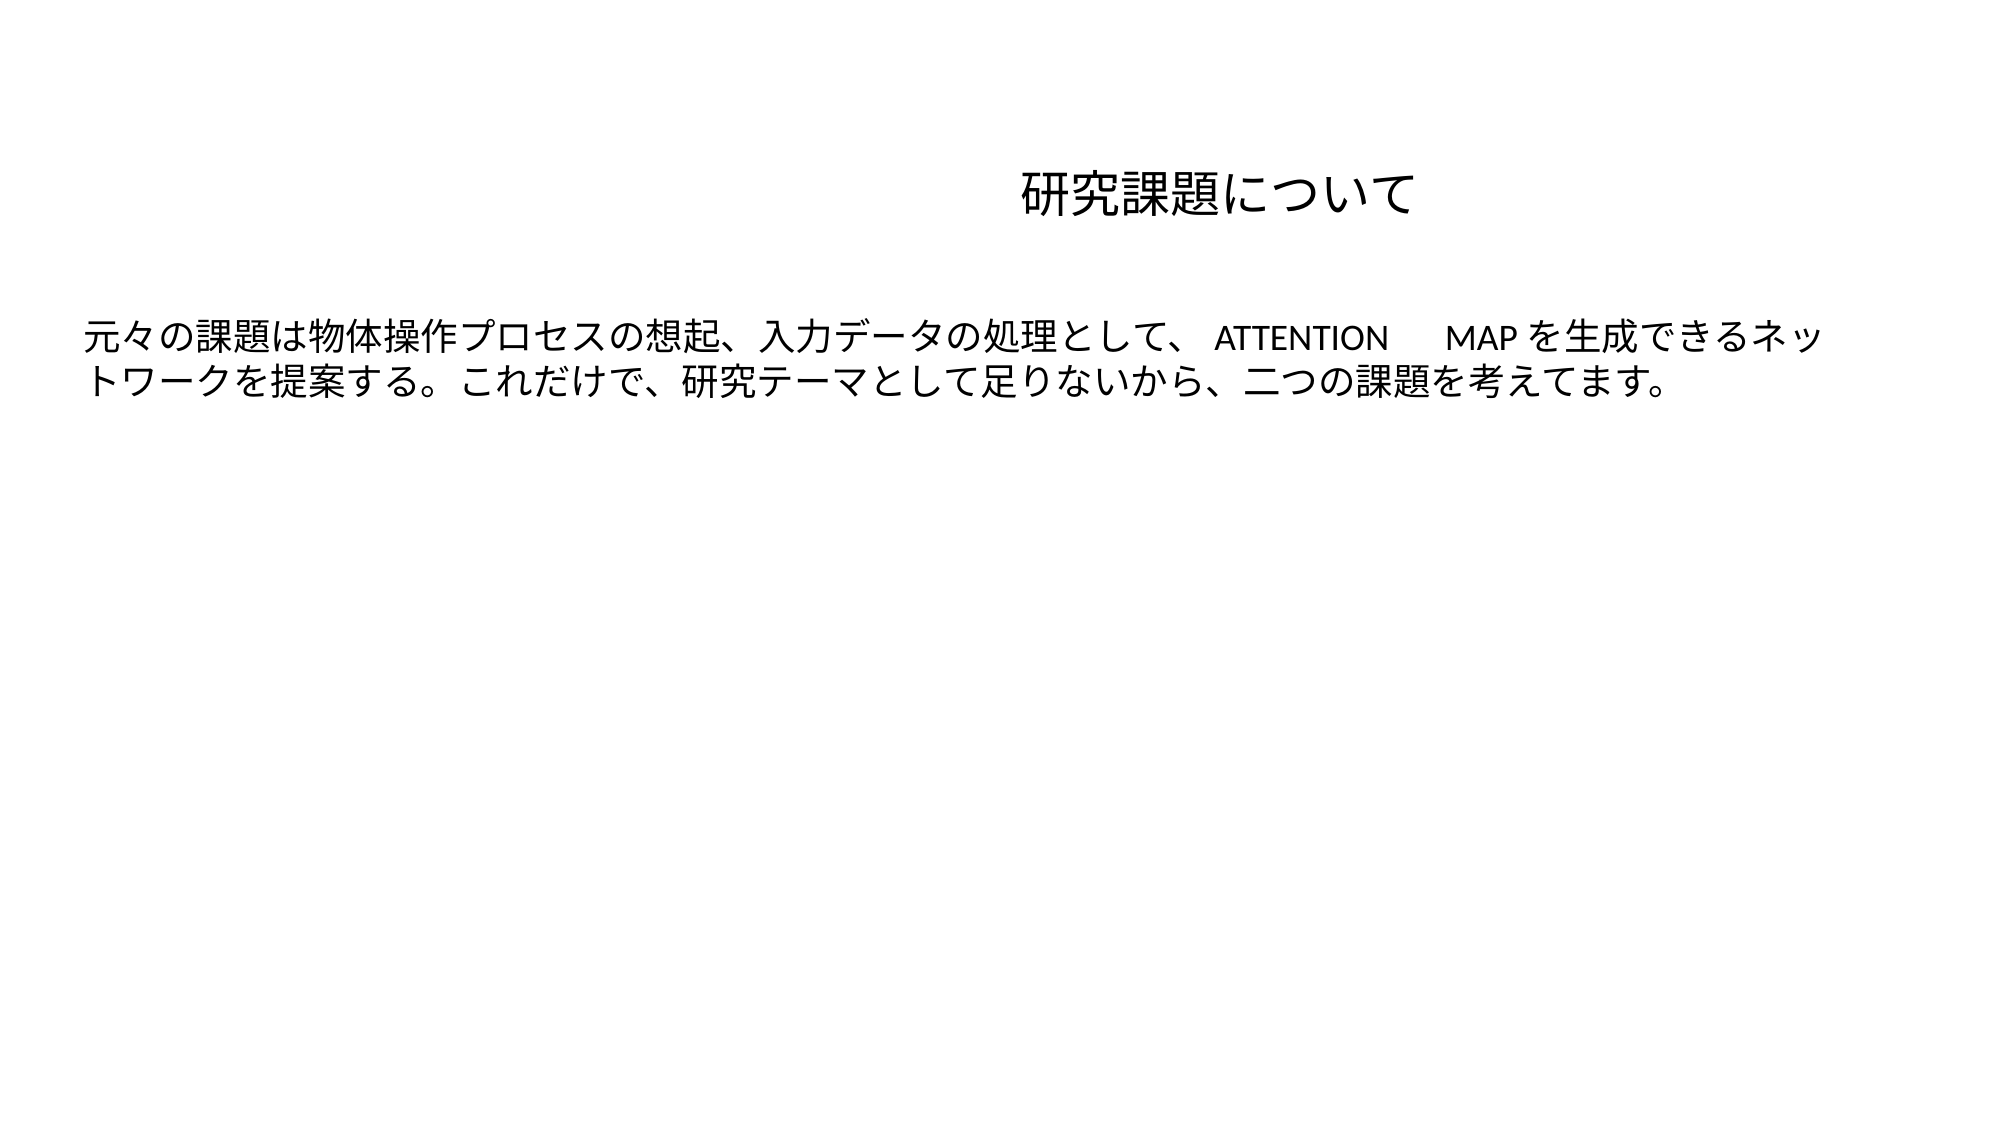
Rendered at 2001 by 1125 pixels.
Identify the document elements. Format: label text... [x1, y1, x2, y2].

text_box 研究課題について 元々の課題は物体操作プロセスの想起、入力データの処理として、ATTENTION MAPを生成できるネットワークを提案する。これだけで、研究テーマとして足りないから、二つの課題を考えてます。 [68, 155, 1853, 410]
